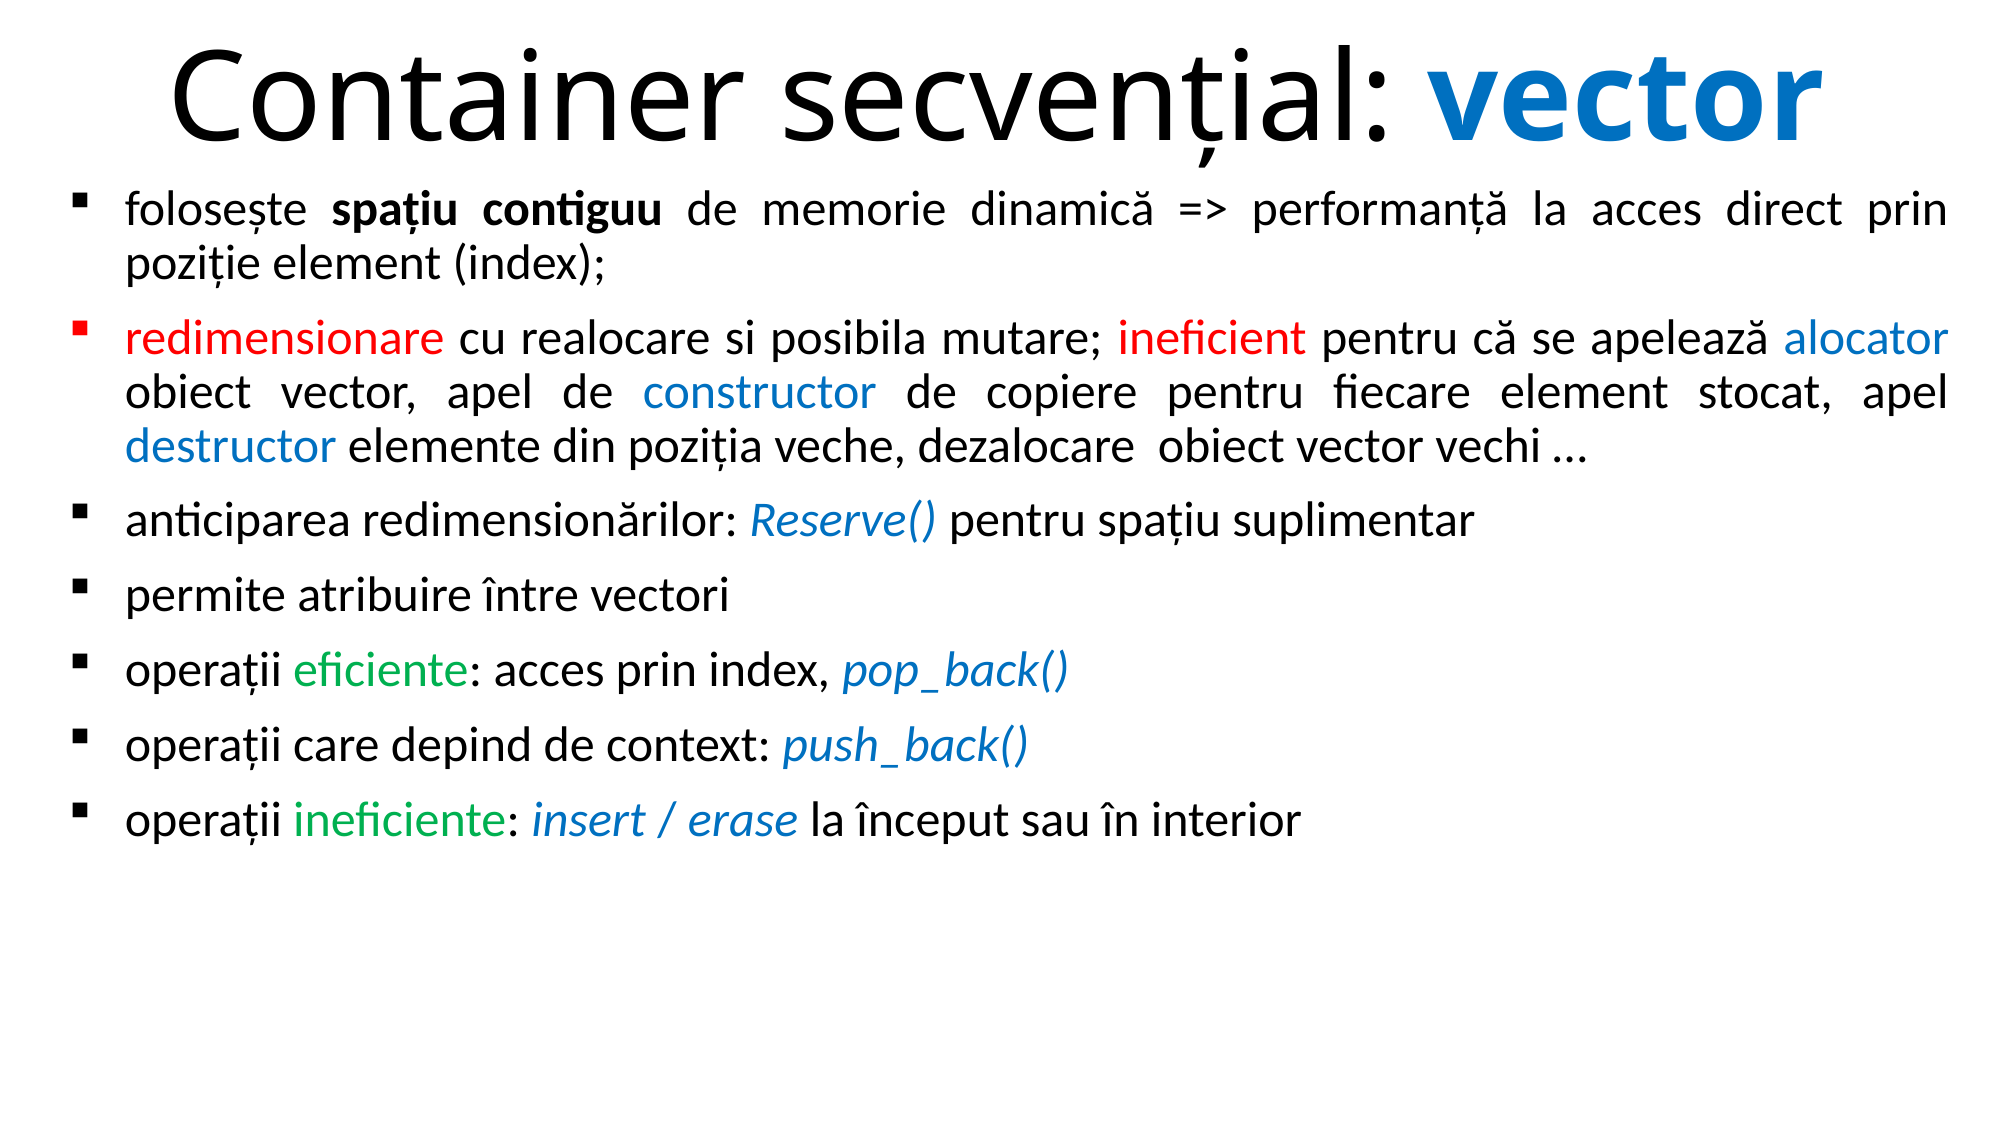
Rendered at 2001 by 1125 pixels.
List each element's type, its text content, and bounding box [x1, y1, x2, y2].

title Container secvențial: vector [28, 19, 1965, 175]
subtitle folosește spațiu contiguu de memorie dinamică => performanță la acces direct prin poziție element (index); redimensionare cu realocare si posibila mutare; ineficient pentru că se apelează alocator obiect vector, apel de constructor de copiere pentru fiecare element stocat, apel destructor elemente din poziția veche, dezalocare obiect vector vechi … anticiparea redimensionărilor: Reserve() pentru spațiu suplimentar permite atribuire între vectori operații eficiente: acces prin index, pop_back() operații care depind de context: push_back() operații ineficiente: insert / erase la început sau în interior [53, 174, 1965, 1073]
